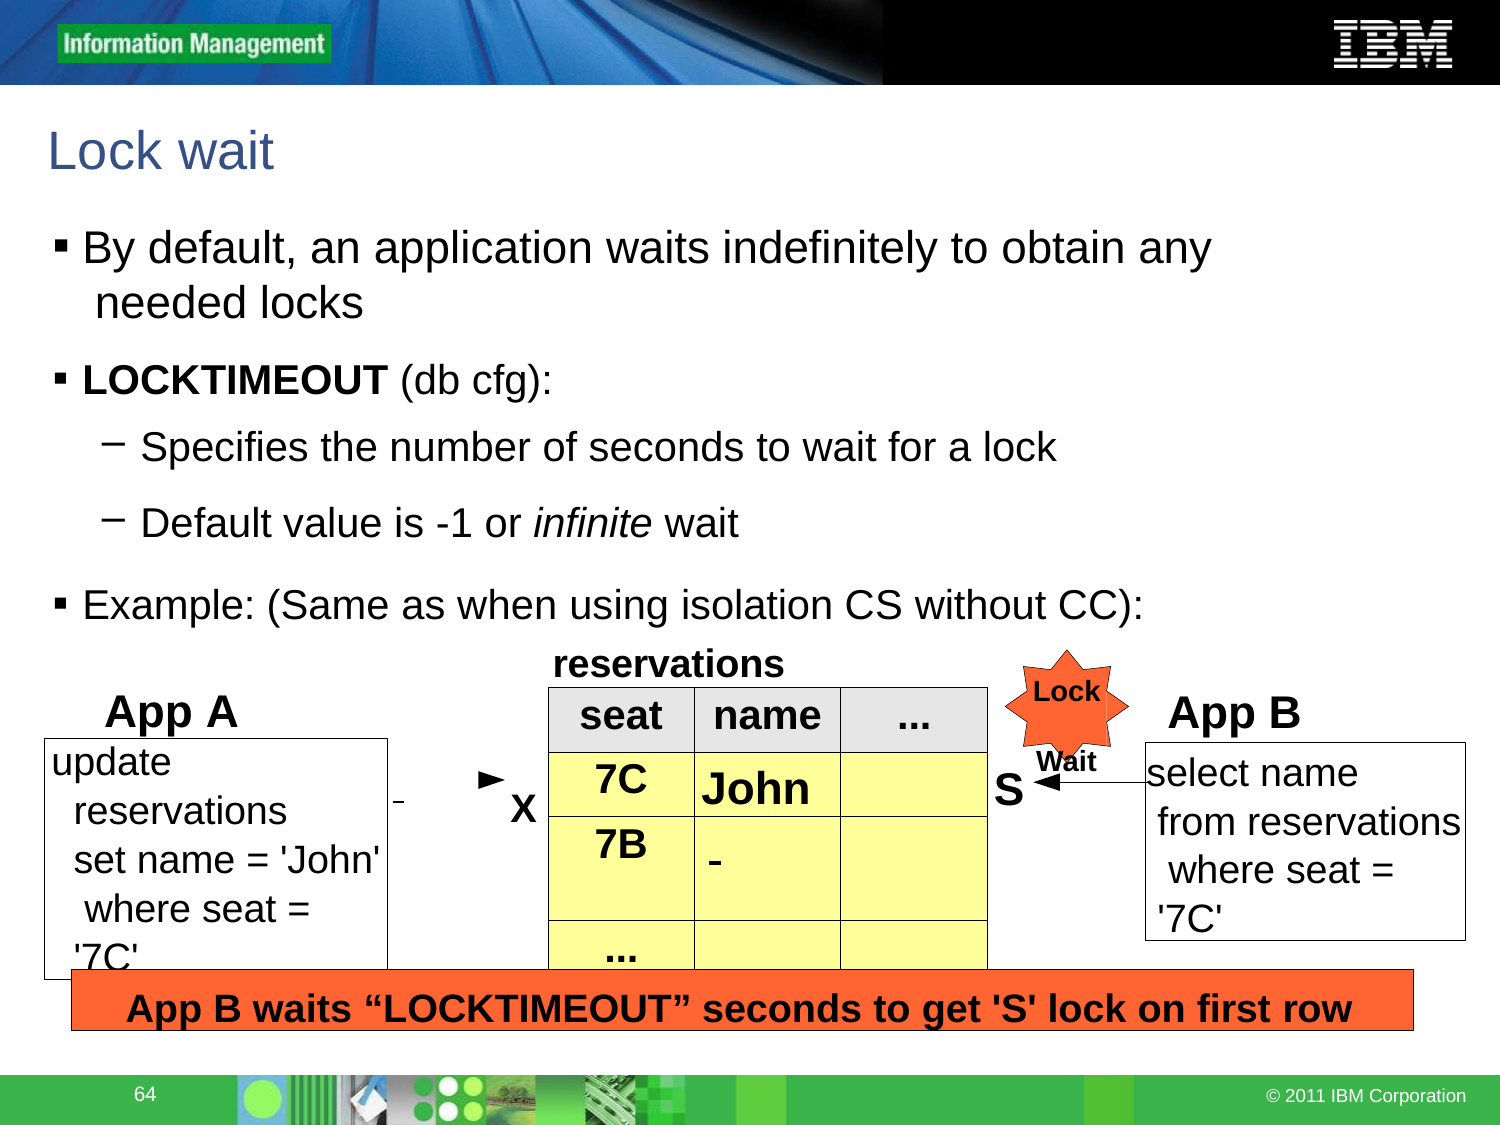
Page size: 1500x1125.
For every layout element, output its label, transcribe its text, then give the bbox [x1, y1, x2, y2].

text_box [1033, 777, 1060, 791]
picture [0, 0, 883, 85]
text_box update reservations set name = 'John' where seat = '7C' [43, 738, 388, 979]
table_header seat [549, 688, 694, 752]
text_box [1005, 666, 1046, 747]
text_box [1088, 666, 1129, 747]
table_cell [695, 921, 840, 969]
picture [0, 1075, 1500, 1125]
title Lock wait [45, 112, 277, 303]
footer © 2011 IBM Corporation [1264, 1083, 1477, 1125]
text_box S [991, 757, 1027, 815]
text_box App B waits “LOCKTIMEOUT” seconds to get 'S' lock on first row [70, 969, 1414, 1031]
table_cell ... [549, 921, 694, 969]
table_header name [695, 688, 840, 752]
table_cell [841, 817, 987, 920]
text_box select name from reservations where seat = '7C' [1145, 741, 1466, 941]
table_cell [841, 753, 987, 816]
text_box By default, an application waits indefinitely to obtain any needed locks LOCKTIMEOUT (db cfg): Specifies the number of seconds to wait for a lock Default value is -1 or infinite wait Example: (Same as when using isolation CS without CC): reservations [51, 215, 1220, 686]
table_header ... [841, 688, 987, 752]
text_box App A [102, 679, 242, 737]
text_box App B [1165, 681, 1305, 739]
table_cell 7C [549, 753, 694, 816]
slide_number 64 [129, 1080, 162, 1125]
text_box [1051, 649, 1083, 669]
table_cell John [695, 753, 840, 816]
table_cell [841, 921, 987, 969]
text_box Lock Wait [1030, 669, 1104, 777]
table_cell 7B [549, 817, 694, 920]
text_box X [391, 727, 542, 831]
table_cell [695, 817, 840, 920]
picture [1334, 20, 1453, 68]
